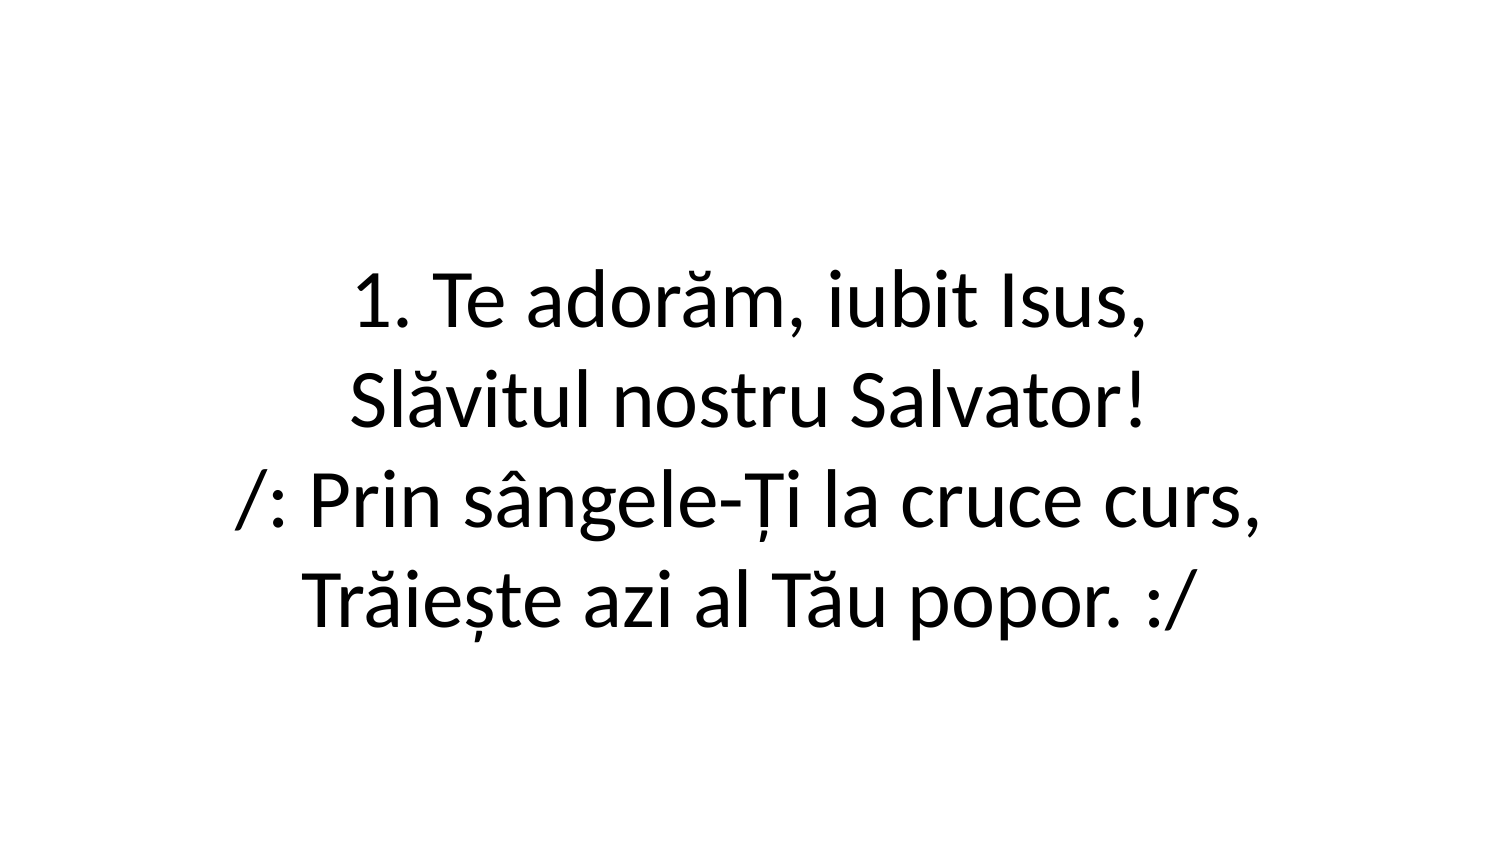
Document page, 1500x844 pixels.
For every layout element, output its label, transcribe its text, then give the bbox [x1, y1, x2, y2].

text_box 1. Te adorăm, iubit Isus, Slăvitul nostru Salvator! /: Prin sângele-Ți la cruce curs, Trăiește azi al Tău popor. :/ [220, 192, 1279, 652]
